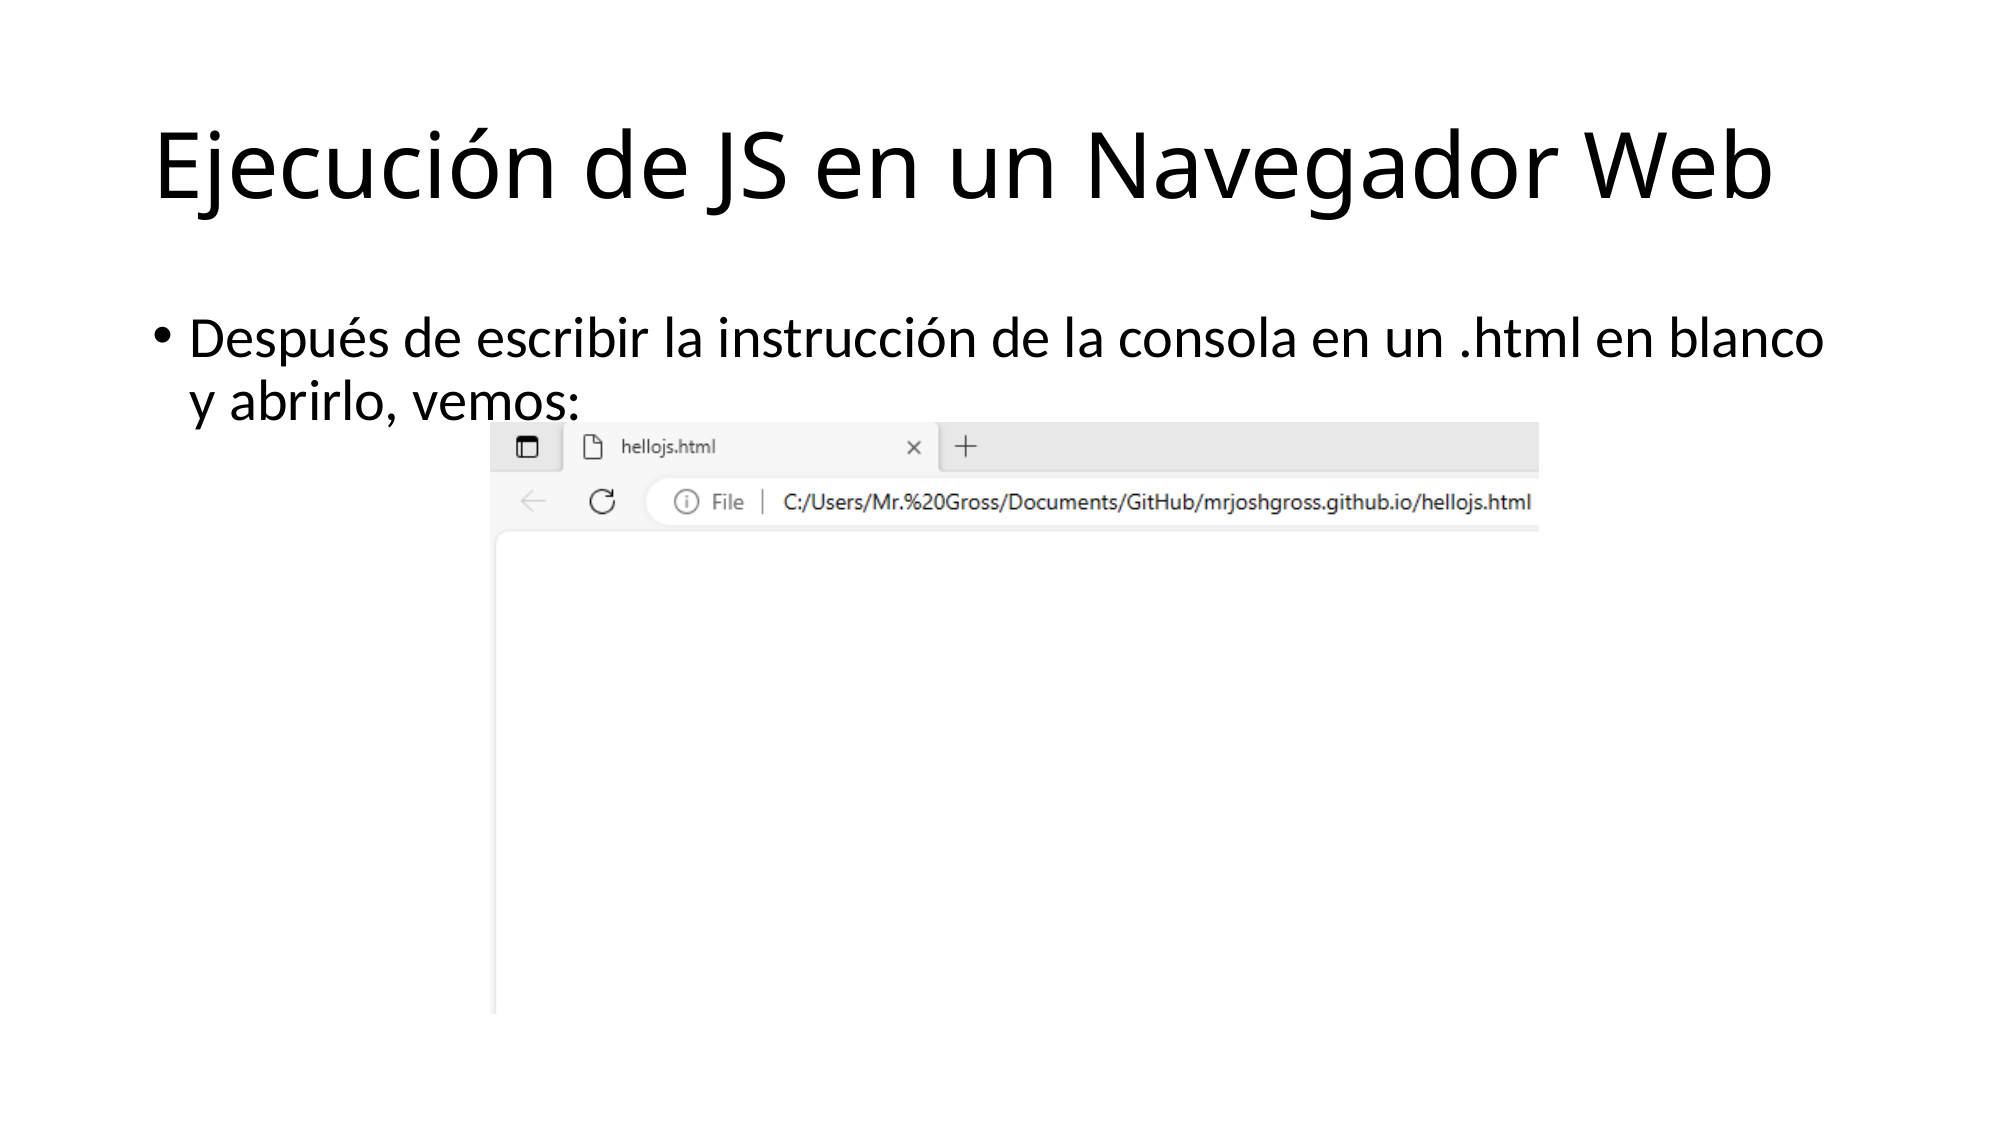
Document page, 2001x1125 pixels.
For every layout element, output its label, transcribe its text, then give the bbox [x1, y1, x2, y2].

title Ejecución de JS en un Navegador Web [137, 59, 1863, 278]
picture [490, 422, 1539, 1014]
list Después de escribir la instrucción de la consola en un .html en blanco y abrirlo, vemos: [137, 299, 1863, 1014]
